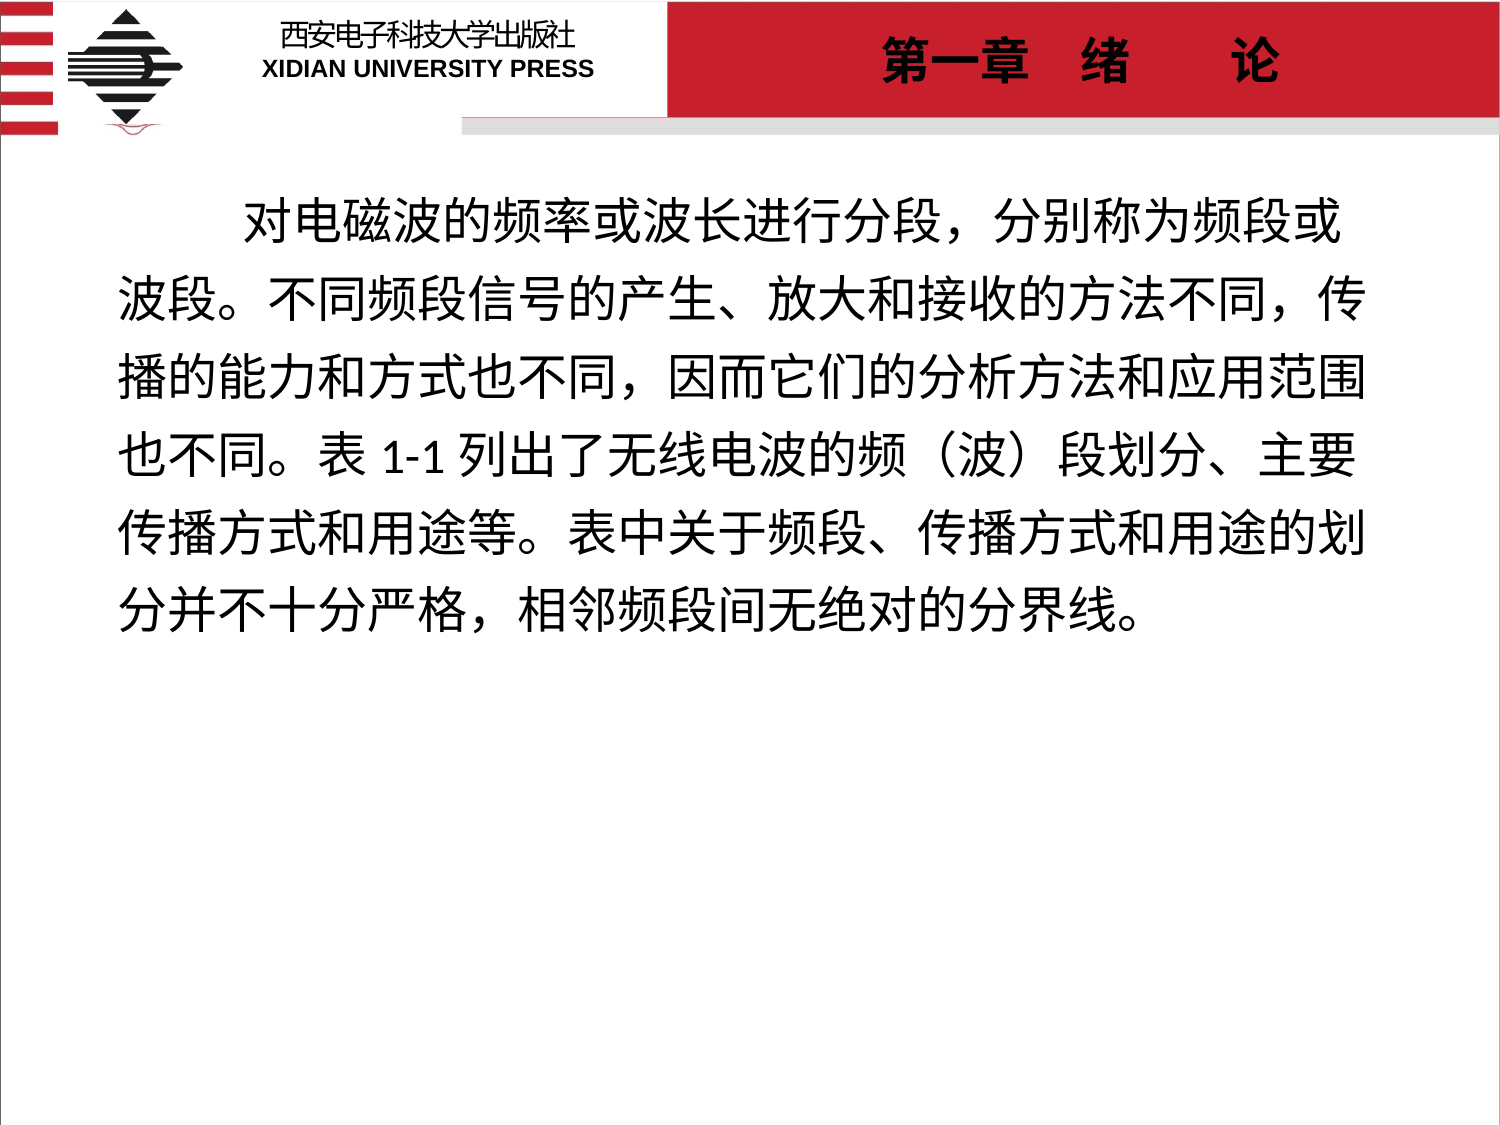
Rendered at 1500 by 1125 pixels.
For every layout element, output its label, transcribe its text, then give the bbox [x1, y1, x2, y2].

title 对电磁波的频率或波长进行分段，分别称为频段或波段。不同频段信号的产生、放大和接收的方法不同，传播的能力和方式也不同，因而它们的分析方法和应用范围也不同。表1-1列出了无线电波的频（波）段划分、主要传播方式和用途等。表中关于频段、传播方式和用途的划分并不十分严格，相邻频段间无绝对的分界线。 [103, 163, 1397, 1019]
picture [0, 1, 1500, 1125]
